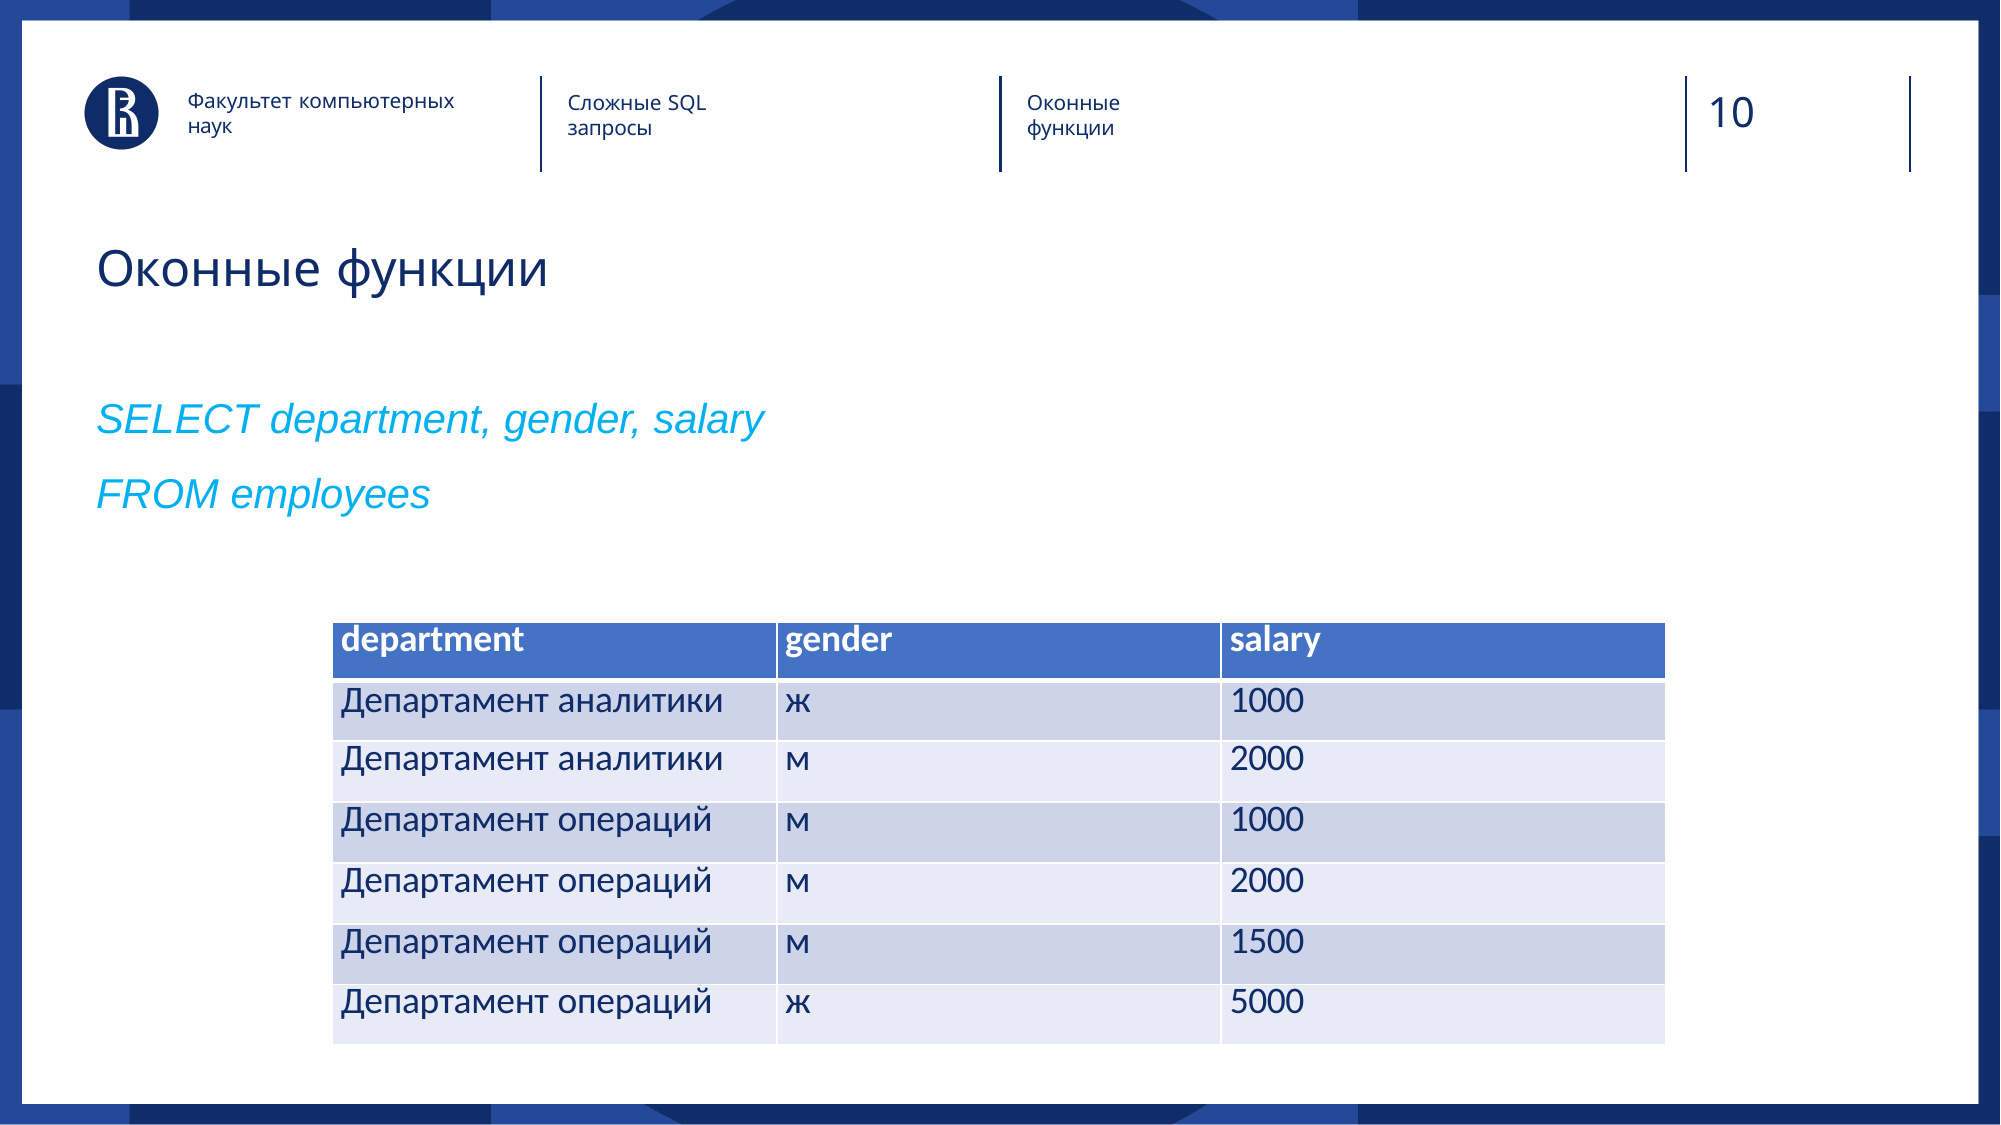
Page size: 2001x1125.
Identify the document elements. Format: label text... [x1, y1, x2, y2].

table_cell 2000 [1222, 742, 1665, 801]
text_box Факультет компьютерных наук [185, 86, 498, 139]
table_cell Департамент аналитики [333, 742, 776, 801]
text_box Оконные функции SELECT department, gender, salary FROM employees [94, 234, 767, 518]
table_cell м [778, 742, 1220, 801]
text_box Сложные SQL запросы [565, 87, 798, 140]
table_cell ж [778, 683, 1220, 740]
text_box Оконные функции [1024, 87, 1211, 140]
table_cell 1000 [1222, 803, 1665, 862]
table_header department [333, 623, 776, 678]
table_header gender [778, 623, 1220, 678]
table_cell м [778, 864, 1220, 923]
table_cell 1500 [1222, 925, 1665, 984]
table_cell 1000 [1222, 683, 1665, 740]
table_cell м [778, 803, 1220, 862]
picture [0, 0, 2000, 1125]
table_header salary [1222, 623, 1665, 678]
table_cell Департамент операций [333, 864, 776, 923]
table_cell Департамент аналитики [333, 683, 776, 740]
table_cell Департамент операций [333, 803, 776, 862]
table_cell м [778, 925, 1220, 984]
table_cell 2000 [1222, 864, 1665, 923]
table_cell Департамент операций [333, 925, 776, 984]
text_box 10 [1705, 83, 1757, 136]
table_cell ж [778, 985, 1220, 1044]
table_cell 5000 [1222, 985, 1665, 1044]
table_cell Департамент операций [333, 985, 776, 1044]
